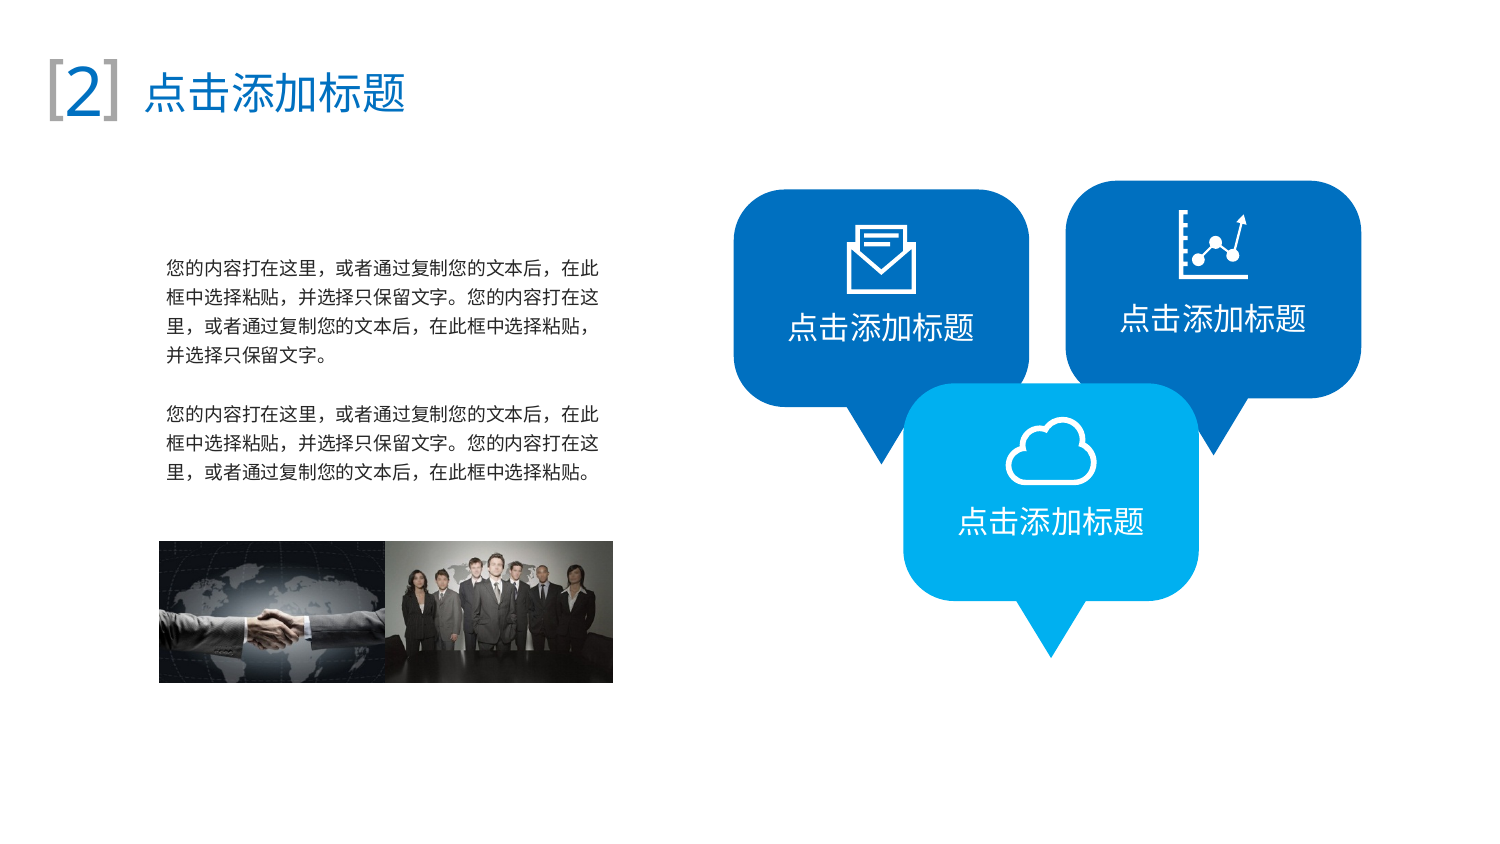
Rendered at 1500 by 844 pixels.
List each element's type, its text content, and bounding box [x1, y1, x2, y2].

text_box [1005, 416, 1097, 486]
text_box [1178, 210, 1248, 280]
picture [158, 541, 613, 683]
text_box 点击添加标题 [733, 189, 1030, 465]
text_box 点击添加标题 [1065, 180, 1362, 456]
text_box 点击添加标题 [903, 383, 1199, 659]
text_box 点击添加标题 [128, 58, 421, 126]
text_box 2 [49, 42, 119, 138]
text_box [49, 59, 64, 122]
text_box [846, 224, 916, 294]
text_box 您的内容打在这里，或者通过复制您的文本后，在此框中选择粘贴，并选择只保留文字。您的内容打在这里，或者通过复制您的文本后，在此框中选择粘贴，并选择只保留文字。 您的内容打在这里，或者通过复制您的文本后，在此框中选择粘贴，并选择只保留文字。您的内容打在这里，或者通过复制您的文本后，在此框中选择粘贴。 [152, 242, 620, 520]
text_box [103, 59, 118, 122]
